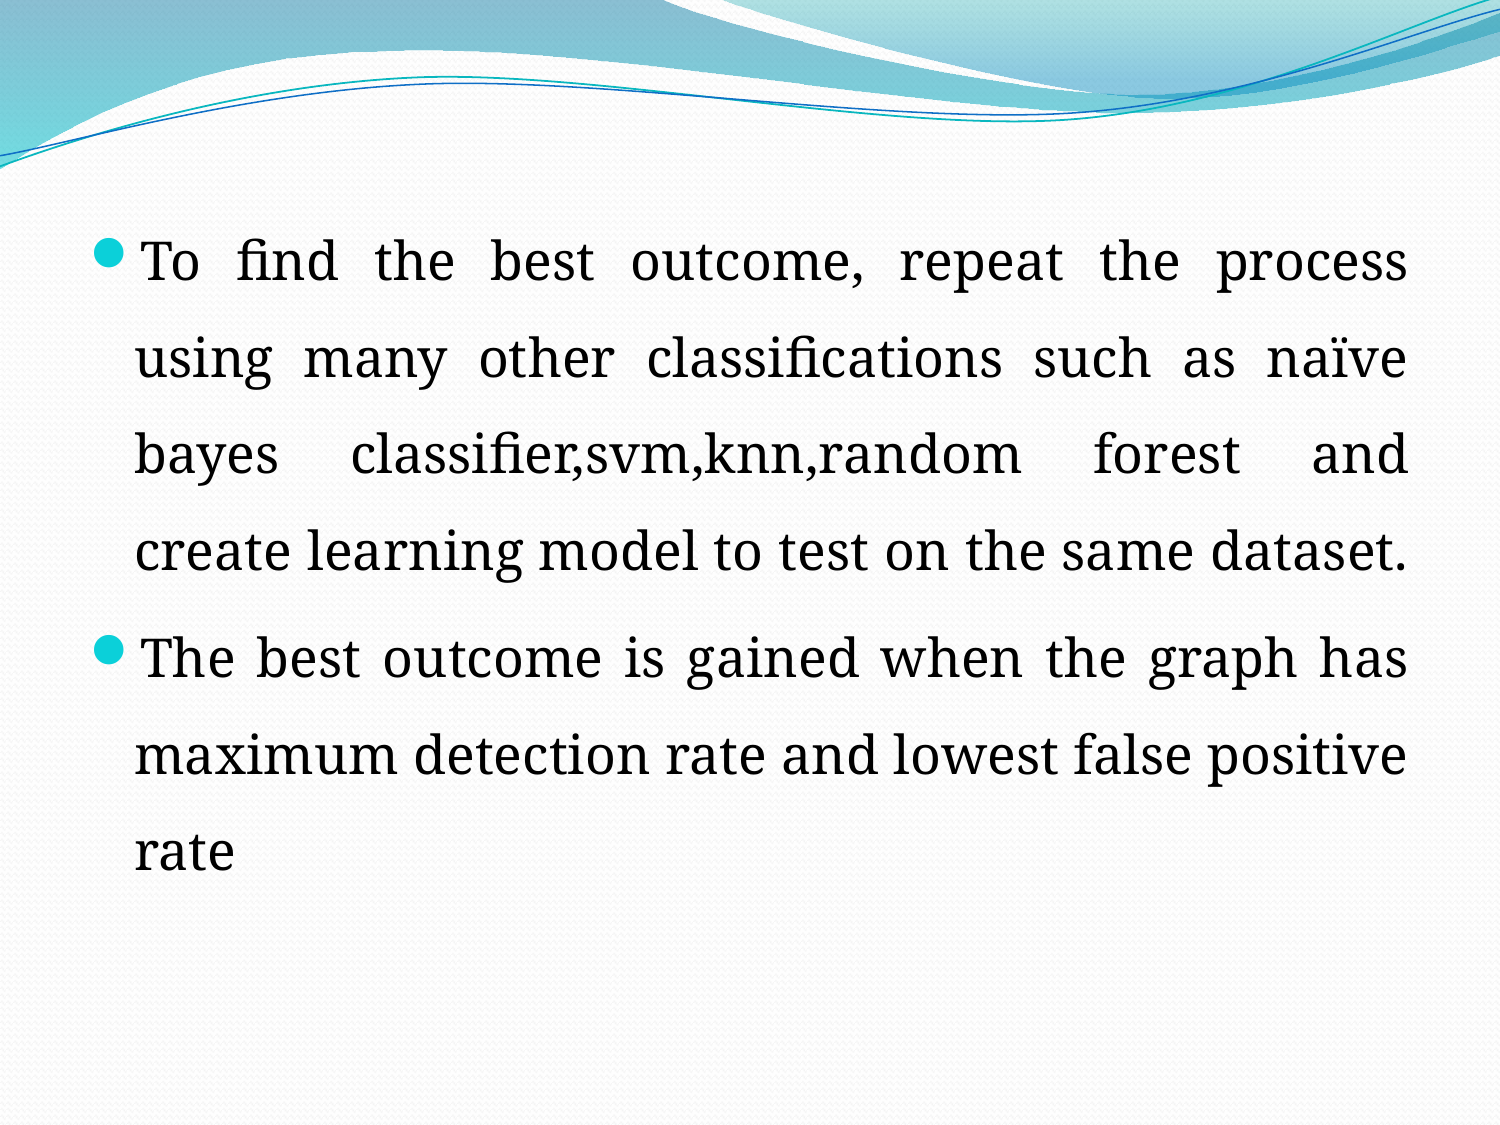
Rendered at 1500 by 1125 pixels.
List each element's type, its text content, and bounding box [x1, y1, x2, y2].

list To find the best outcome, repeat the process using many other classifications such as naïve bayes classifier,svm,knn,random forest and create learning model to test on the same dataset. The best outcome is gained when the graph has maximum detection rate and lowest false positive rate [75, 187, 1425, 908]
